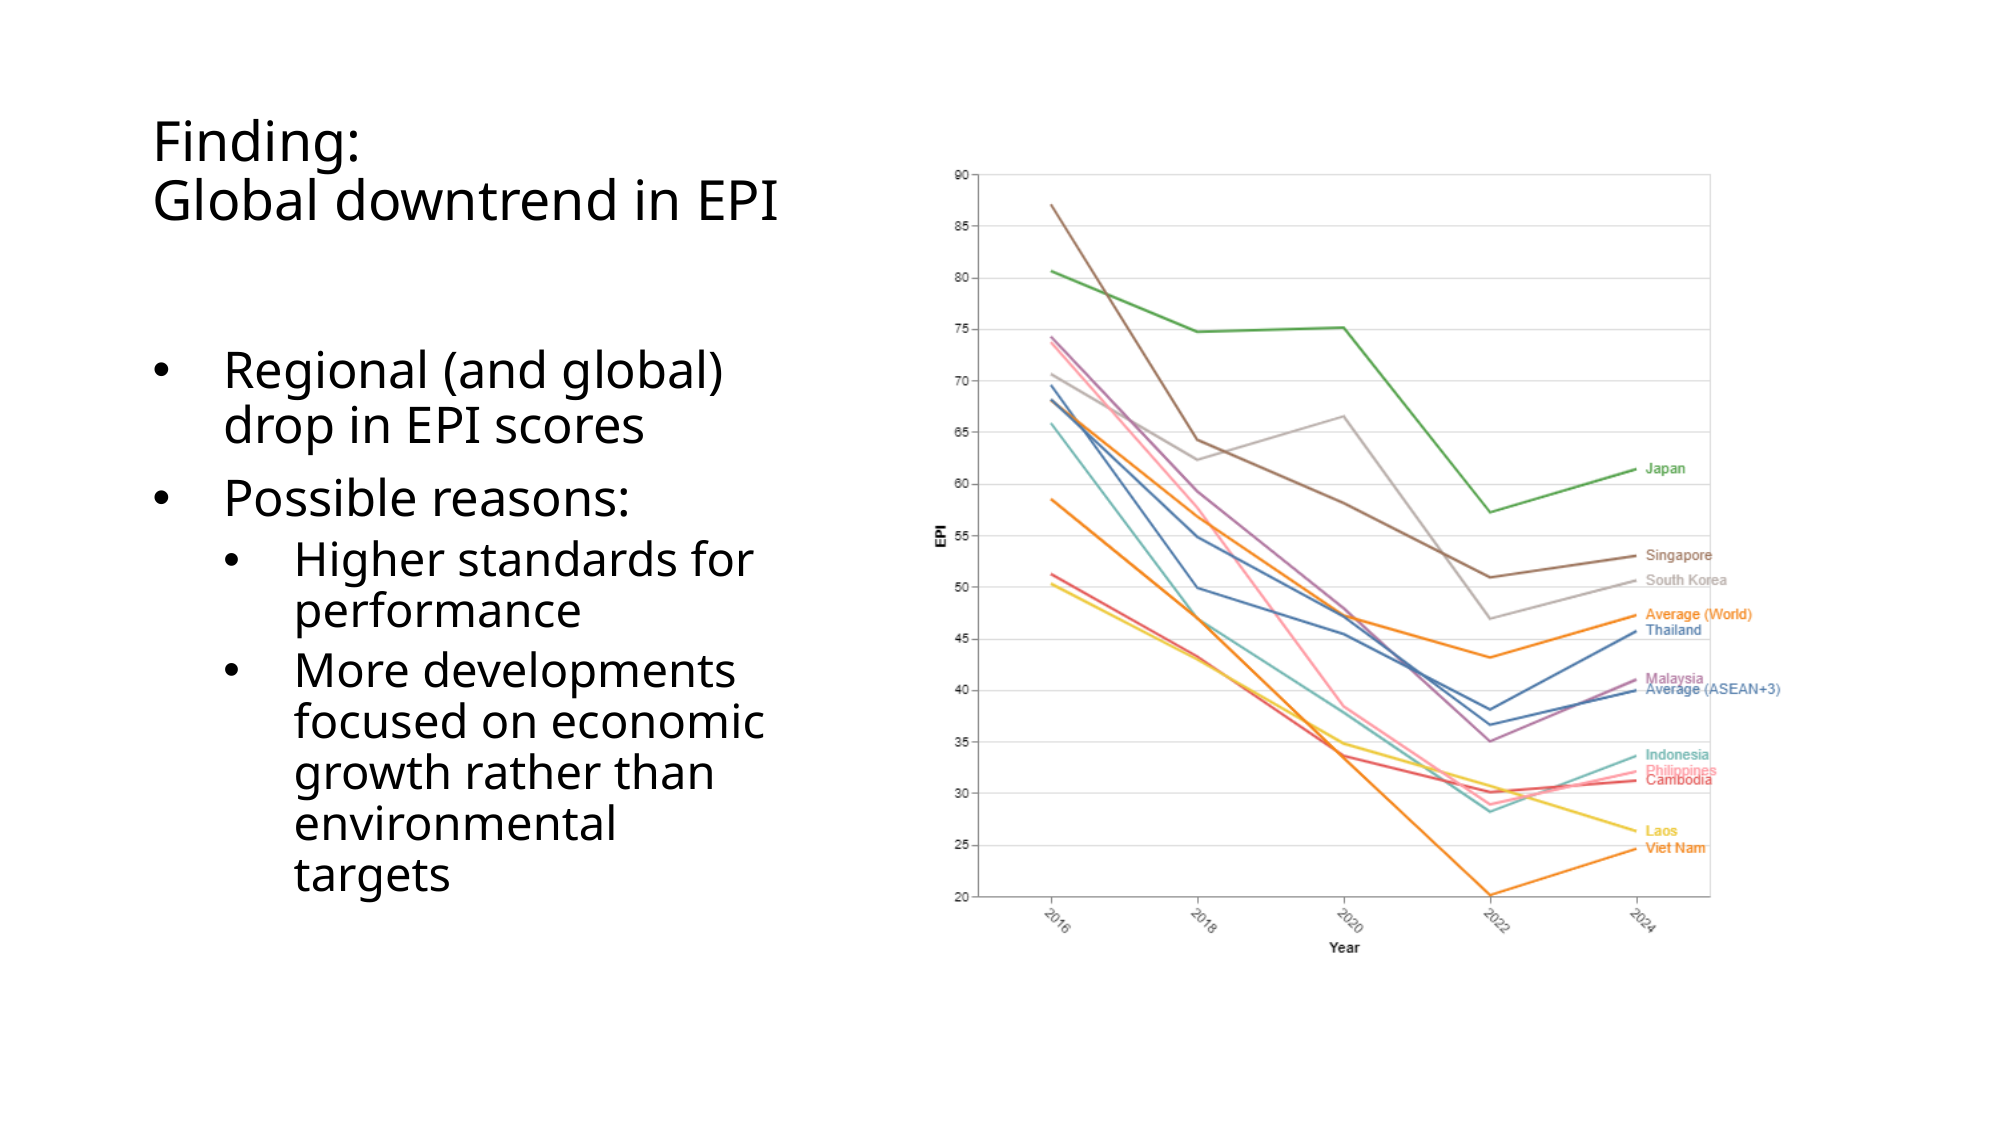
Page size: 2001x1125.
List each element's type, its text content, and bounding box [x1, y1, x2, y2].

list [926, 161, 1787, 962]
title Finding: Global downtrend in EPI [137, 75, 828, 241]
list Regional (and global) drop in EPI scores Possible reasons: Higher standards for performance More developments focused on economic growth rather than environmental targets [137, 337, 783, 963]
